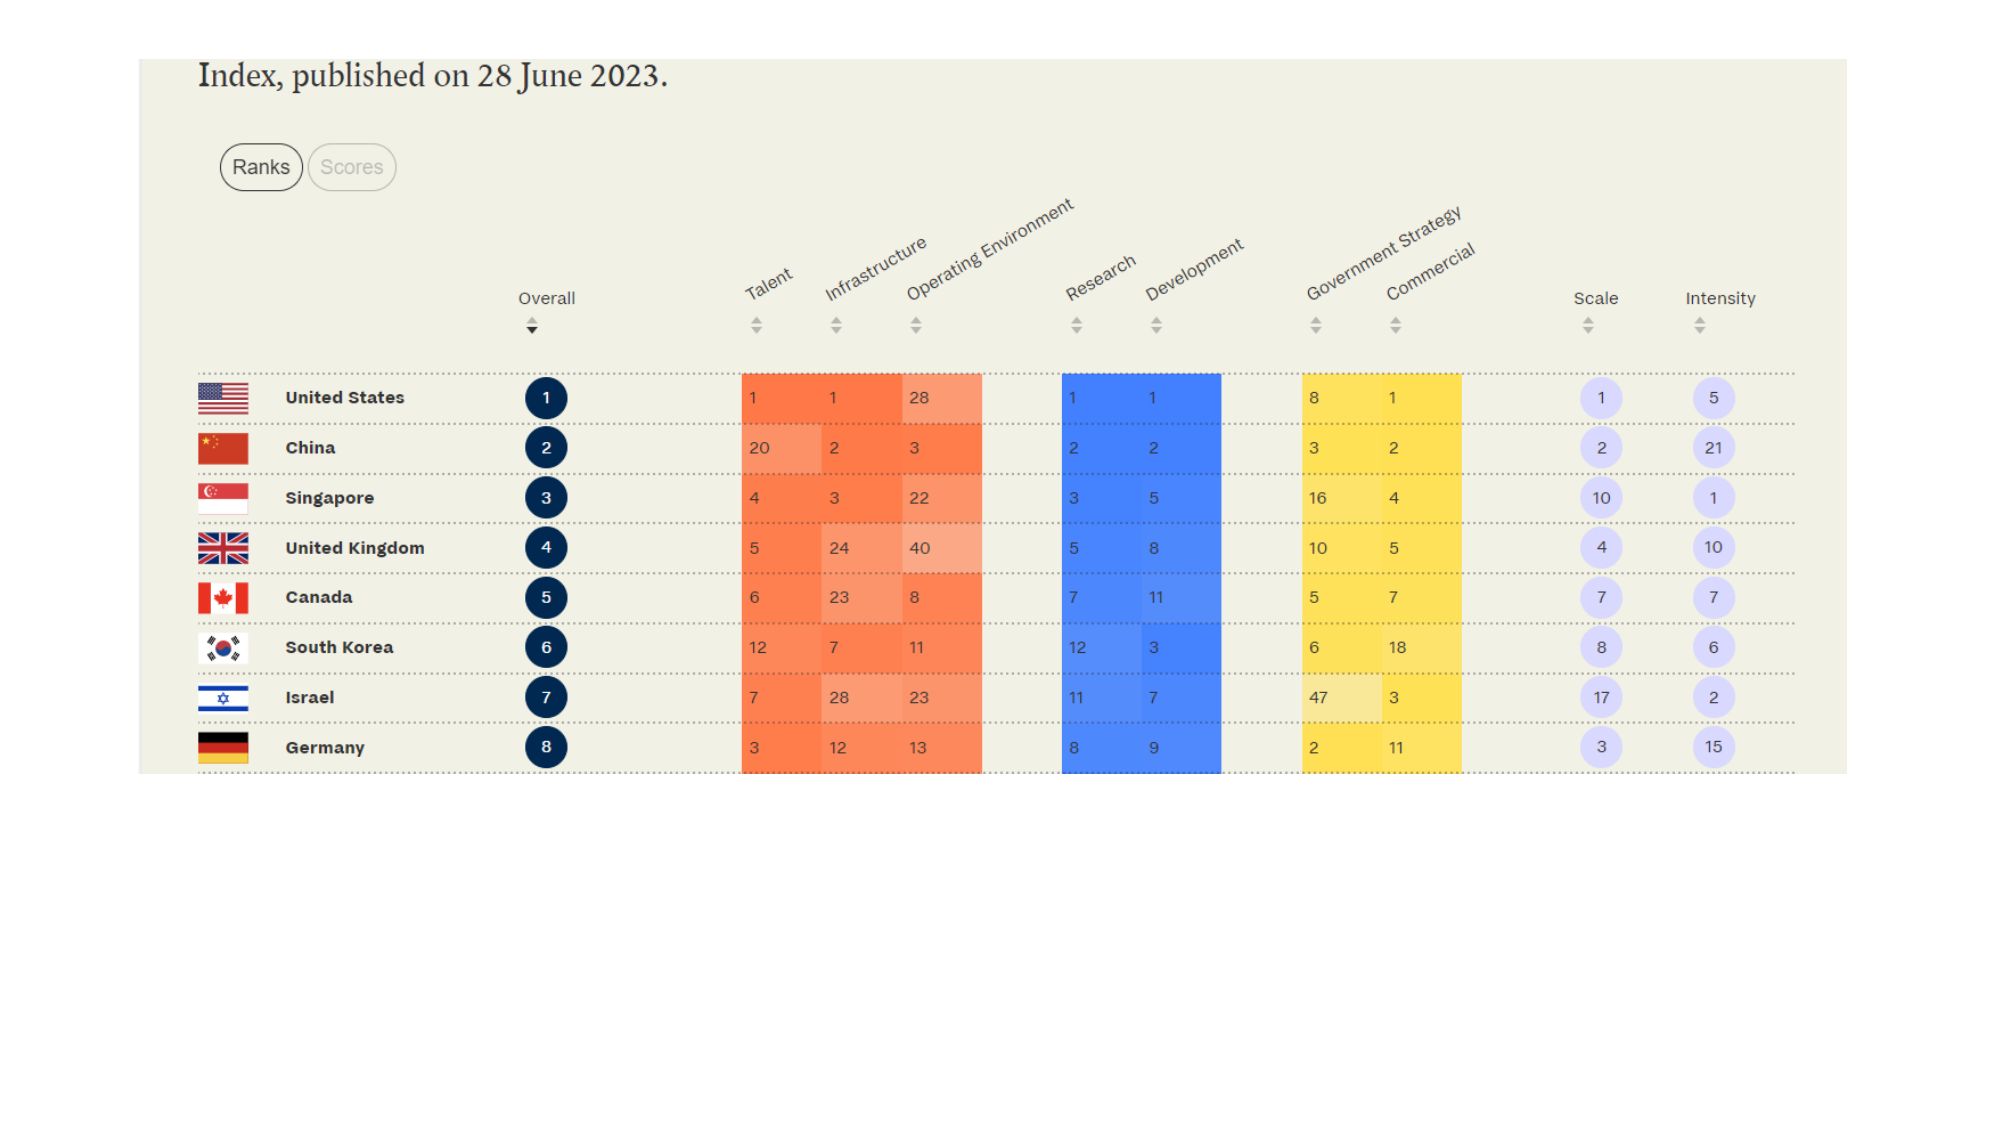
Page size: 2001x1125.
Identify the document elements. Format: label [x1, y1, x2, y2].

list [138, 59, 1847, 774]
